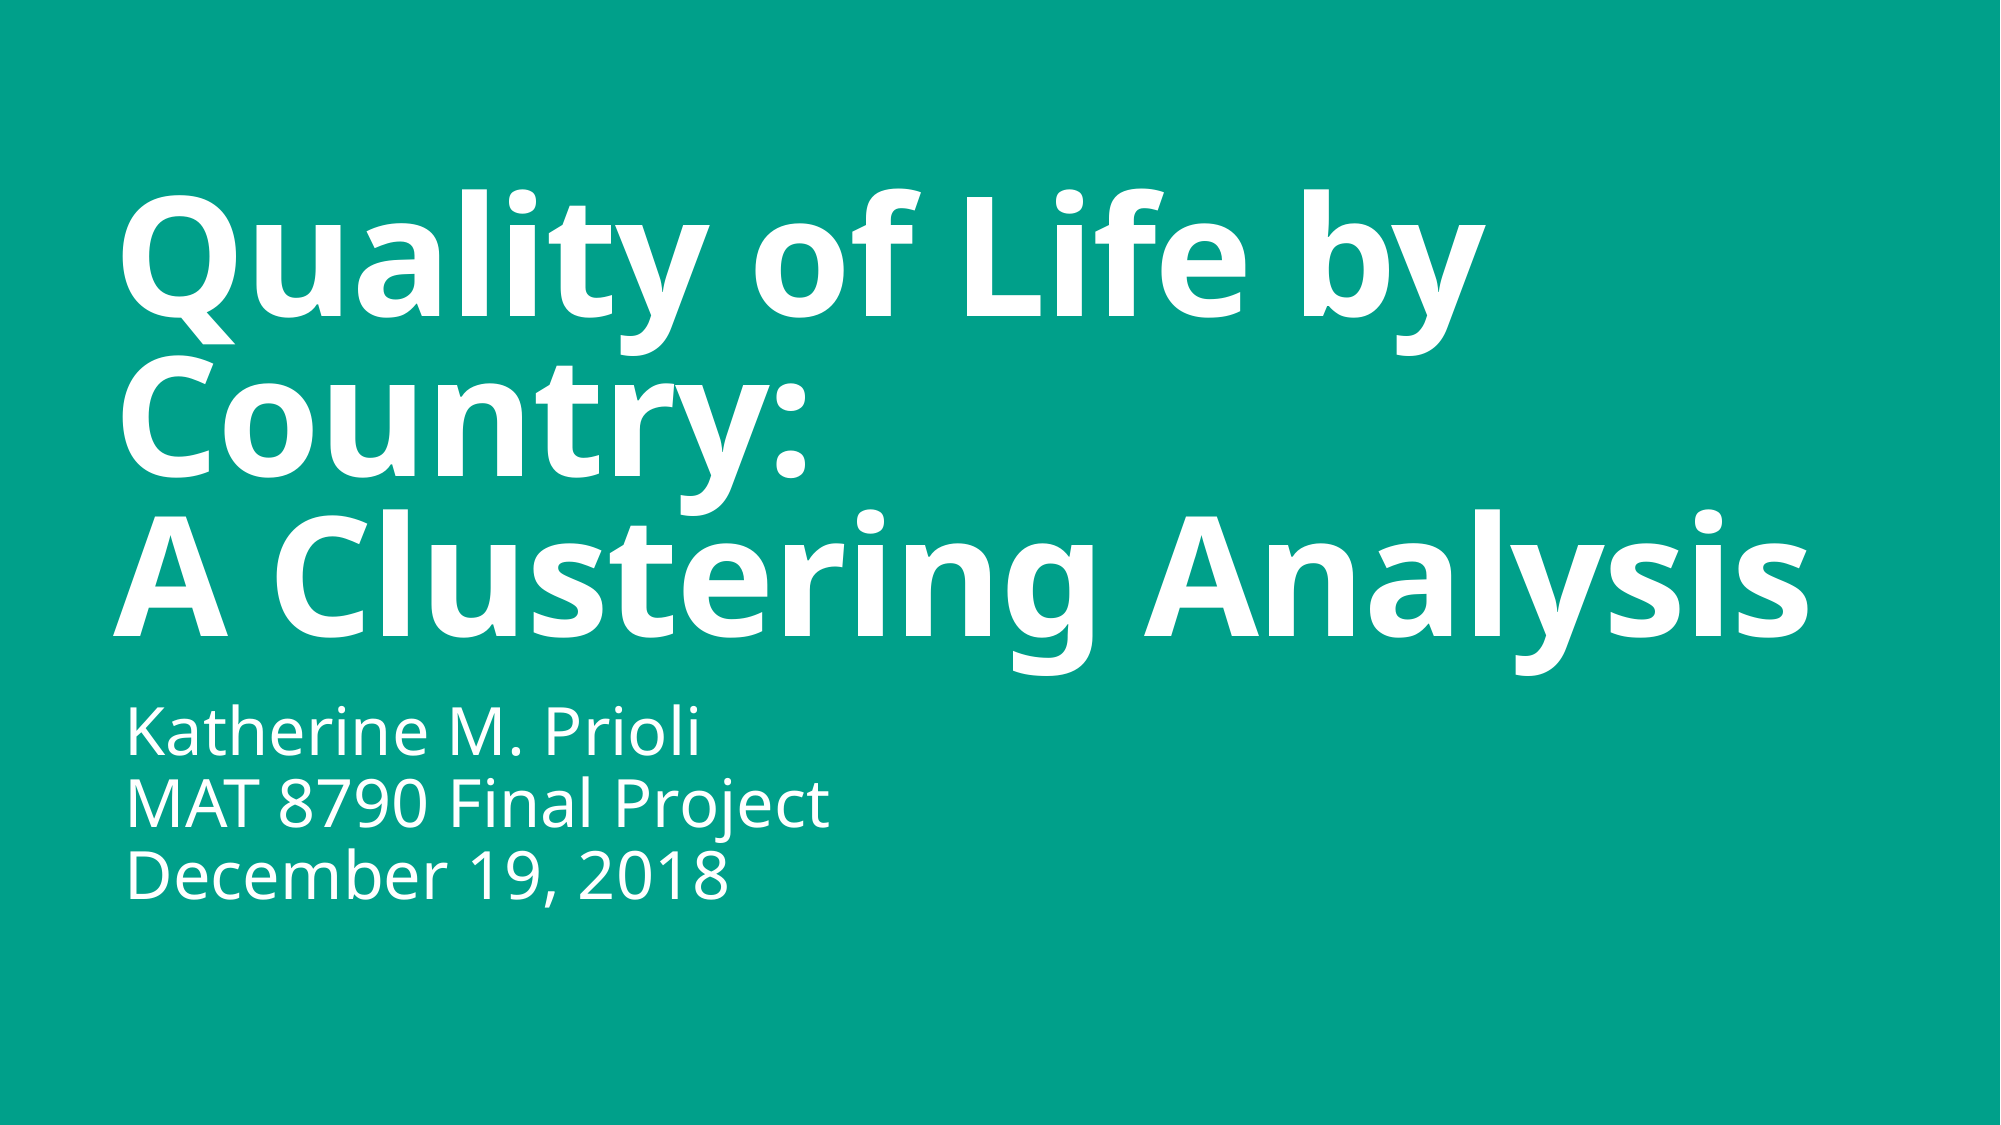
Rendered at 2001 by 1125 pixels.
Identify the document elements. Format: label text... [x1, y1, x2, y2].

subtitle Katherine M. Prioli MAT 8790 Final Project December 19, 2018 [109, 690, 1624, 961]
title Quality of Life by Country: A Clustering Analysis [98, 126, 1868, 677]
